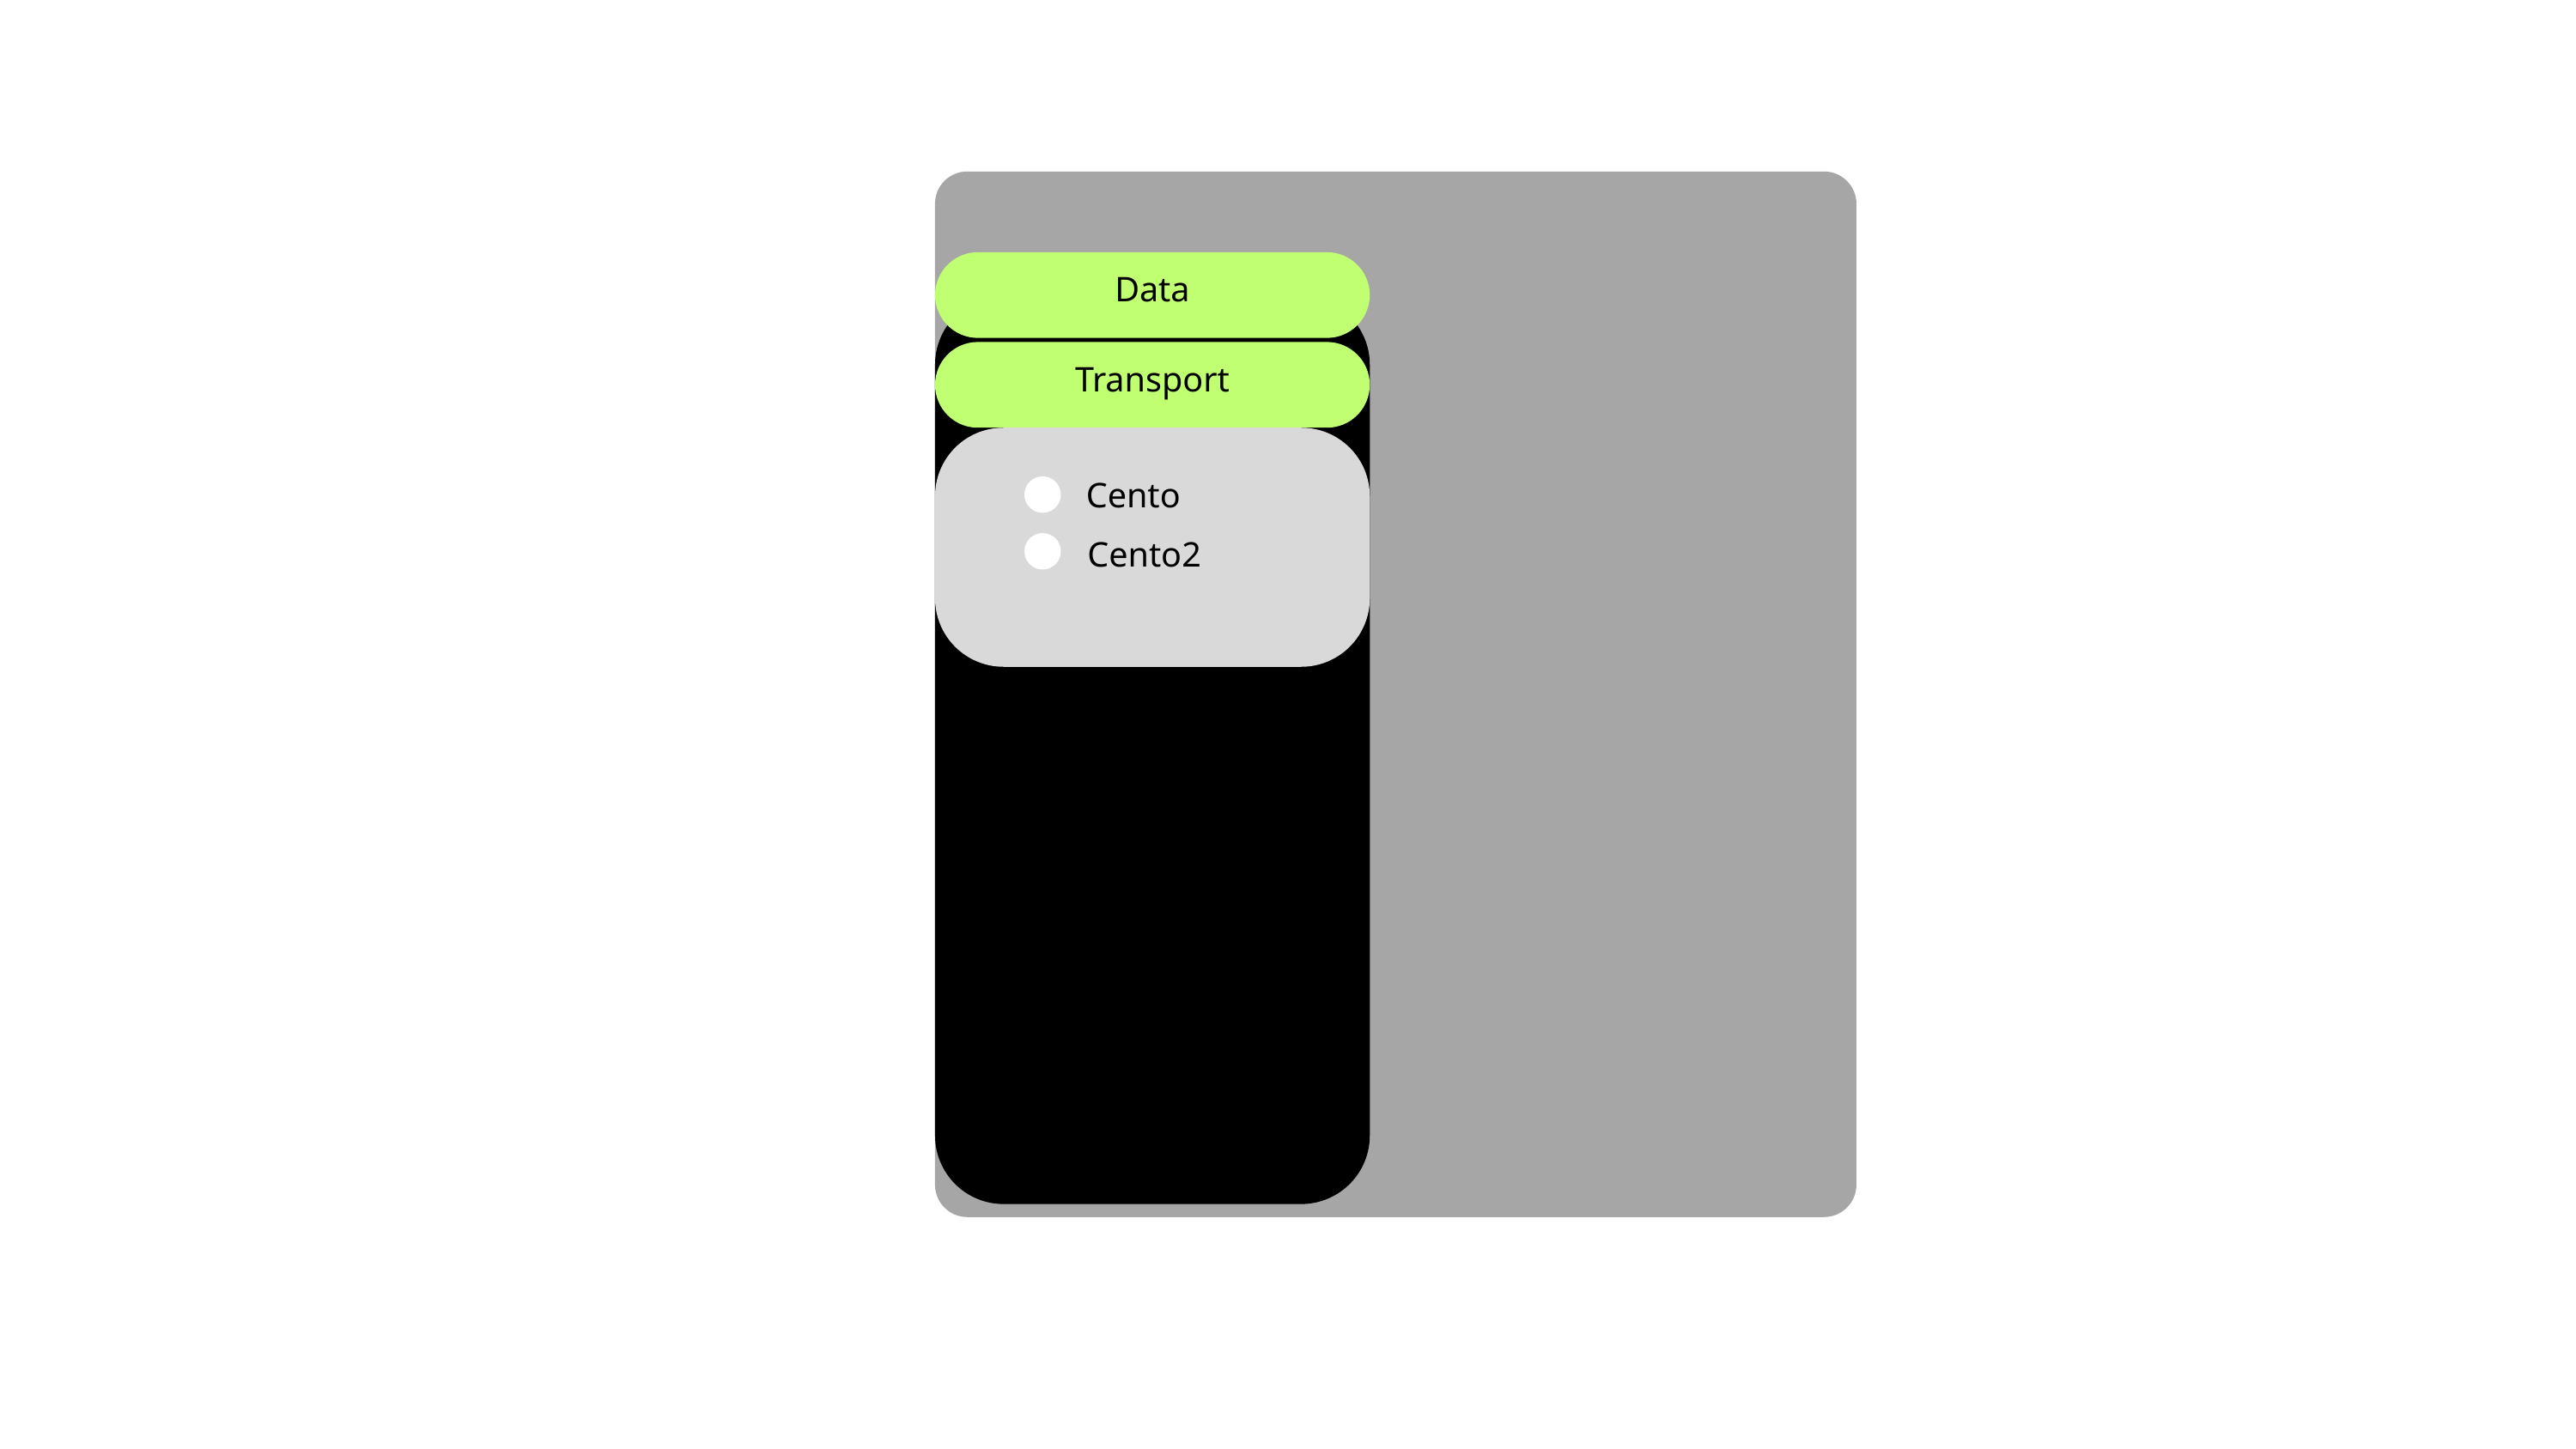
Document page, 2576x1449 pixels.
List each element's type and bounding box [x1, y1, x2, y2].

text_box [934, 673, 1370, 1204]
text_box [934, 344, 1370, 427]
text_box [1024, 476, 1061, 513]
text_box [934, 171, 1857, 1218]
text_box [1024, 532, 1061, 570]
text_box [934, 427, 1370, 667]
text_box [934, 252, 1370, 338]
